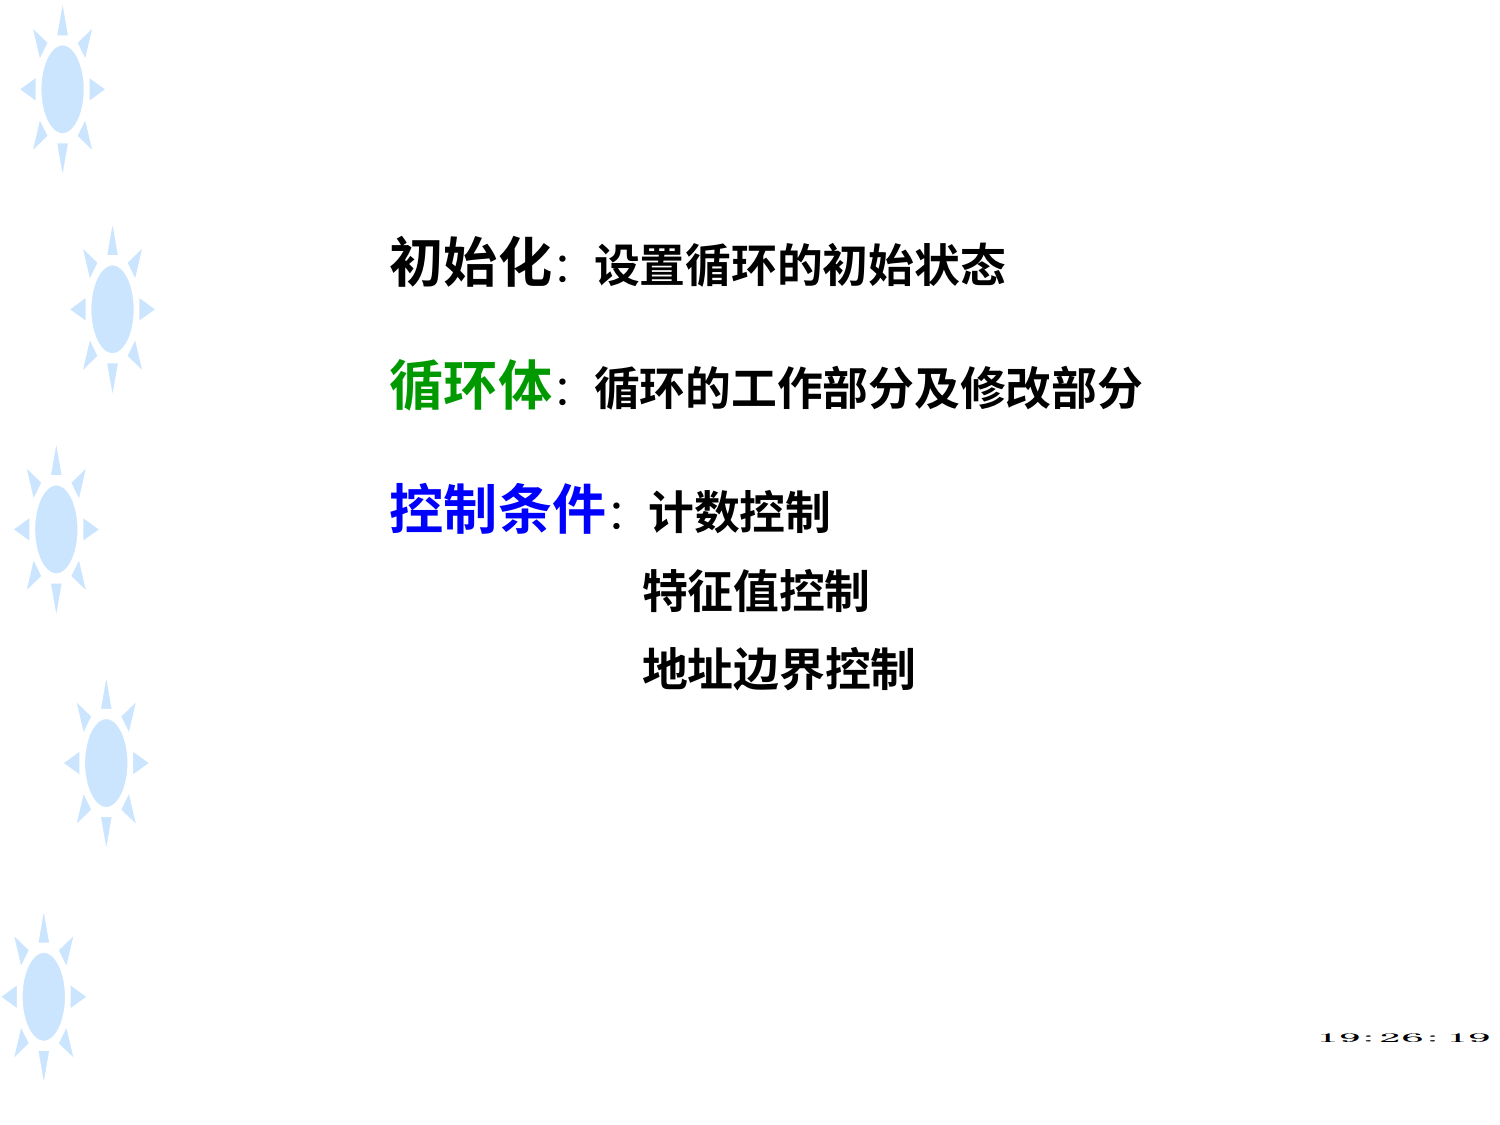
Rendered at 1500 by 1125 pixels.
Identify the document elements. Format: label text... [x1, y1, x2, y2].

text_box 初始化：设置循环的初始状态 循环体：循环的工作部分及修改部分 控制条件：计数控制 特征值控制 地址边界控制 [374, 162, 1188, 704]
